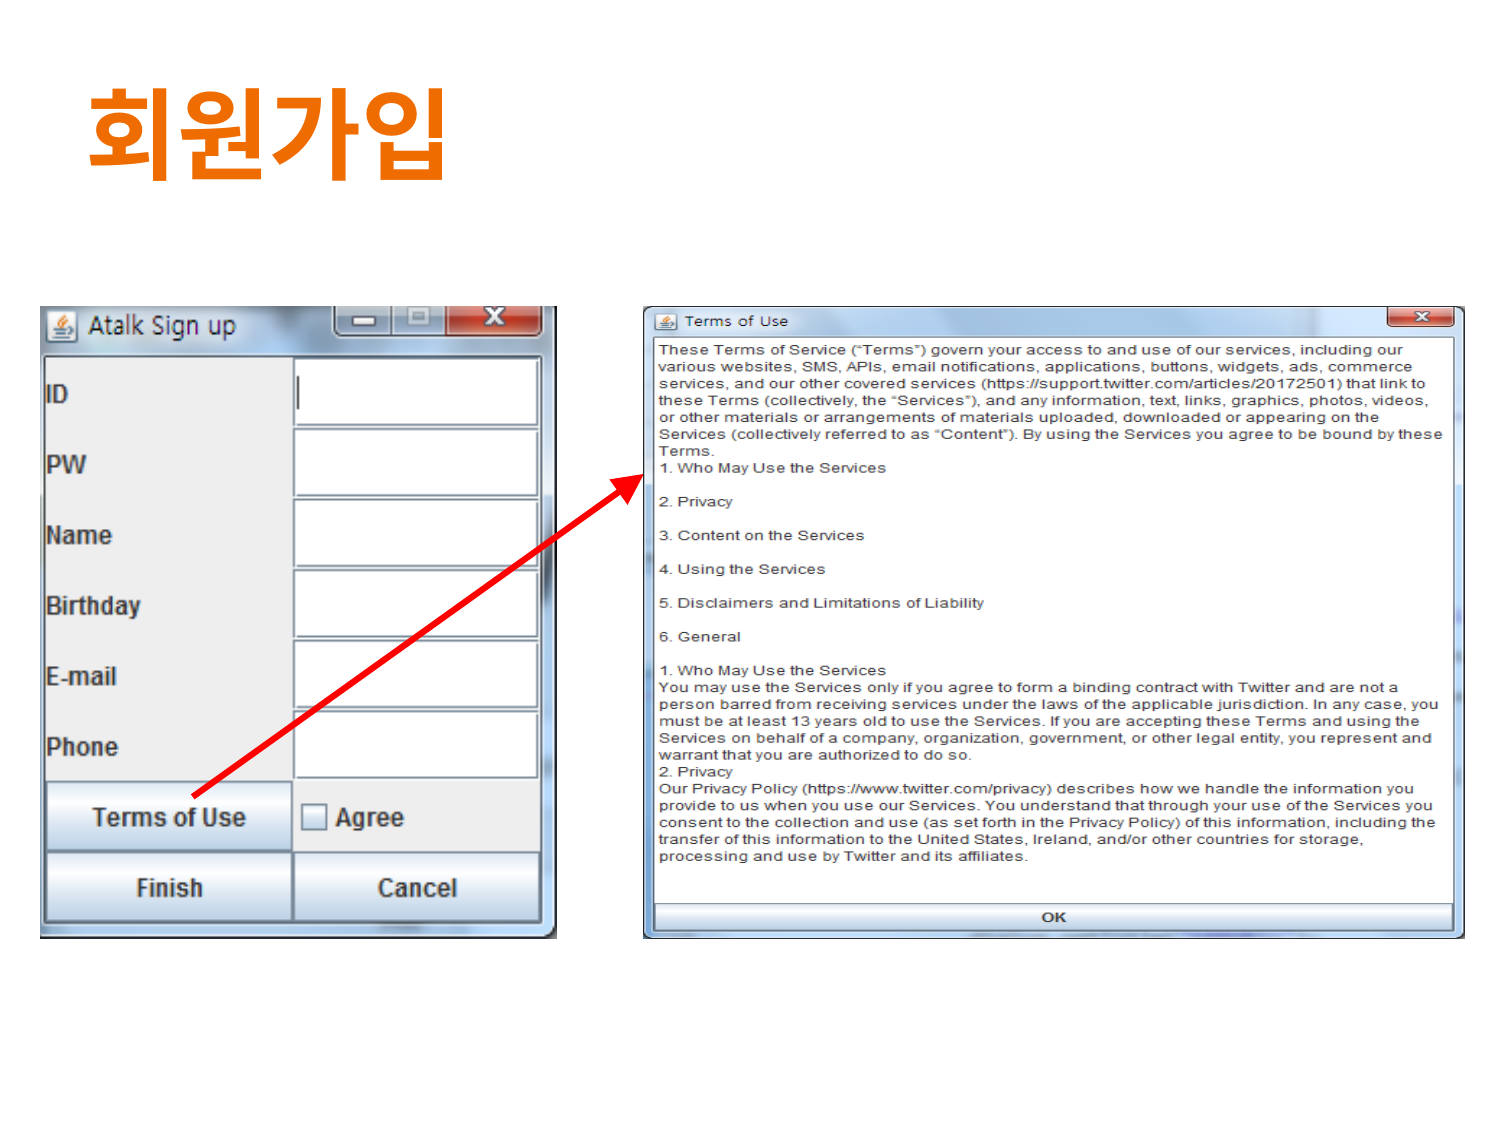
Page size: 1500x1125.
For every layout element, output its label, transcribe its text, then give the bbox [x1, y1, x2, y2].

picture [40, 306, 557, 939]
picture [643, 306, 1465, 939]
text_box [192, 473, 638, 797]
title 회원가입 [70, 57, 1011, 204]
